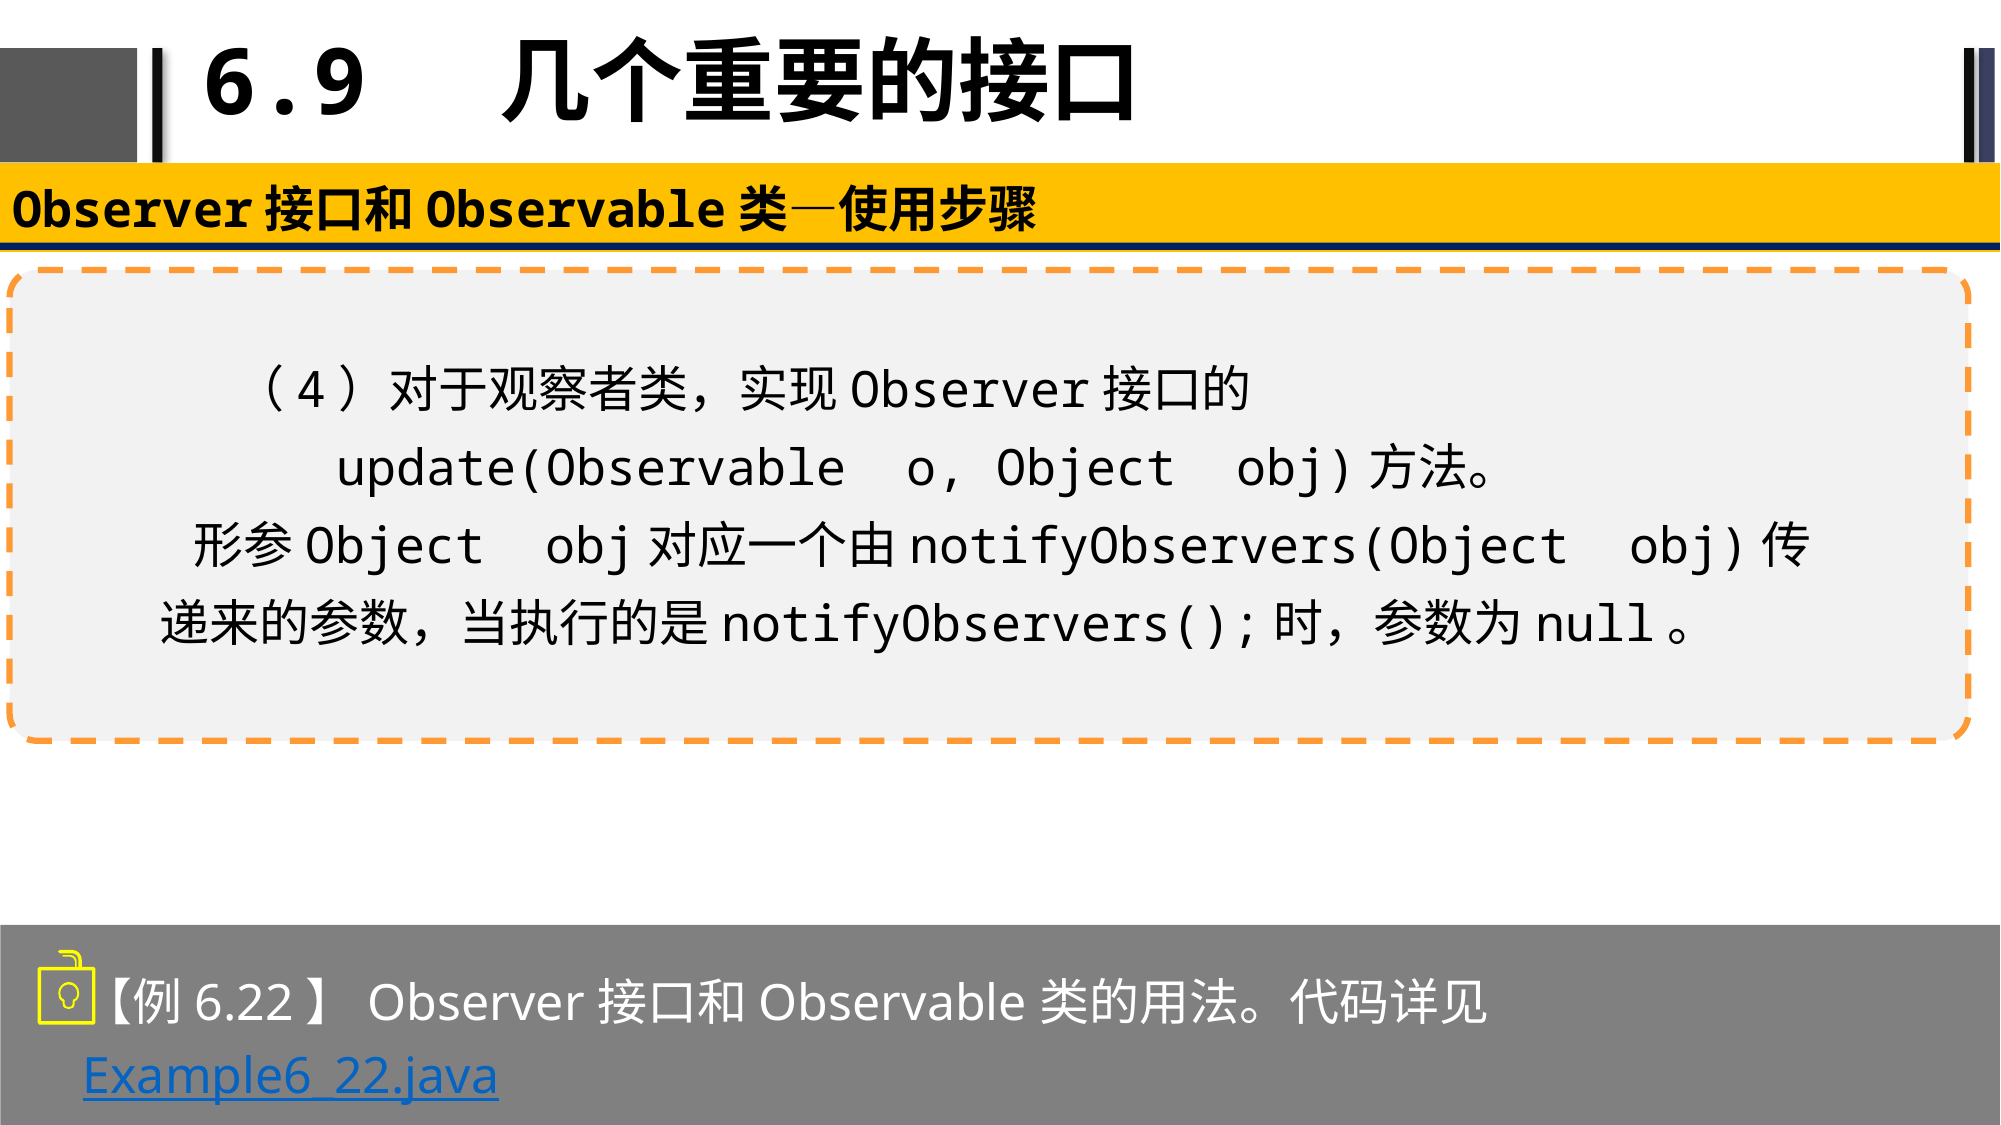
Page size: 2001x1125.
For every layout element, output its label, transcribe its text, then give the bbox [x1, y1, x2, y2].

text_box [0, 924, 2000, 1125]
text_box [0, 162, 2000, 252]
text_box （4）对于观察者类，实现Observer接口的 update(Observable o, Object obj)方法。 形参Object obj对应一个由notifyObservers(Object obj)传递来的参数，当执行的是notifyObservers();时，参数为null。 [139, 329, 1839, 716]
text_box [8, 268, 1970, 742]
title 6.9 几个重要的接口 [187, 2, 1459, 162]
